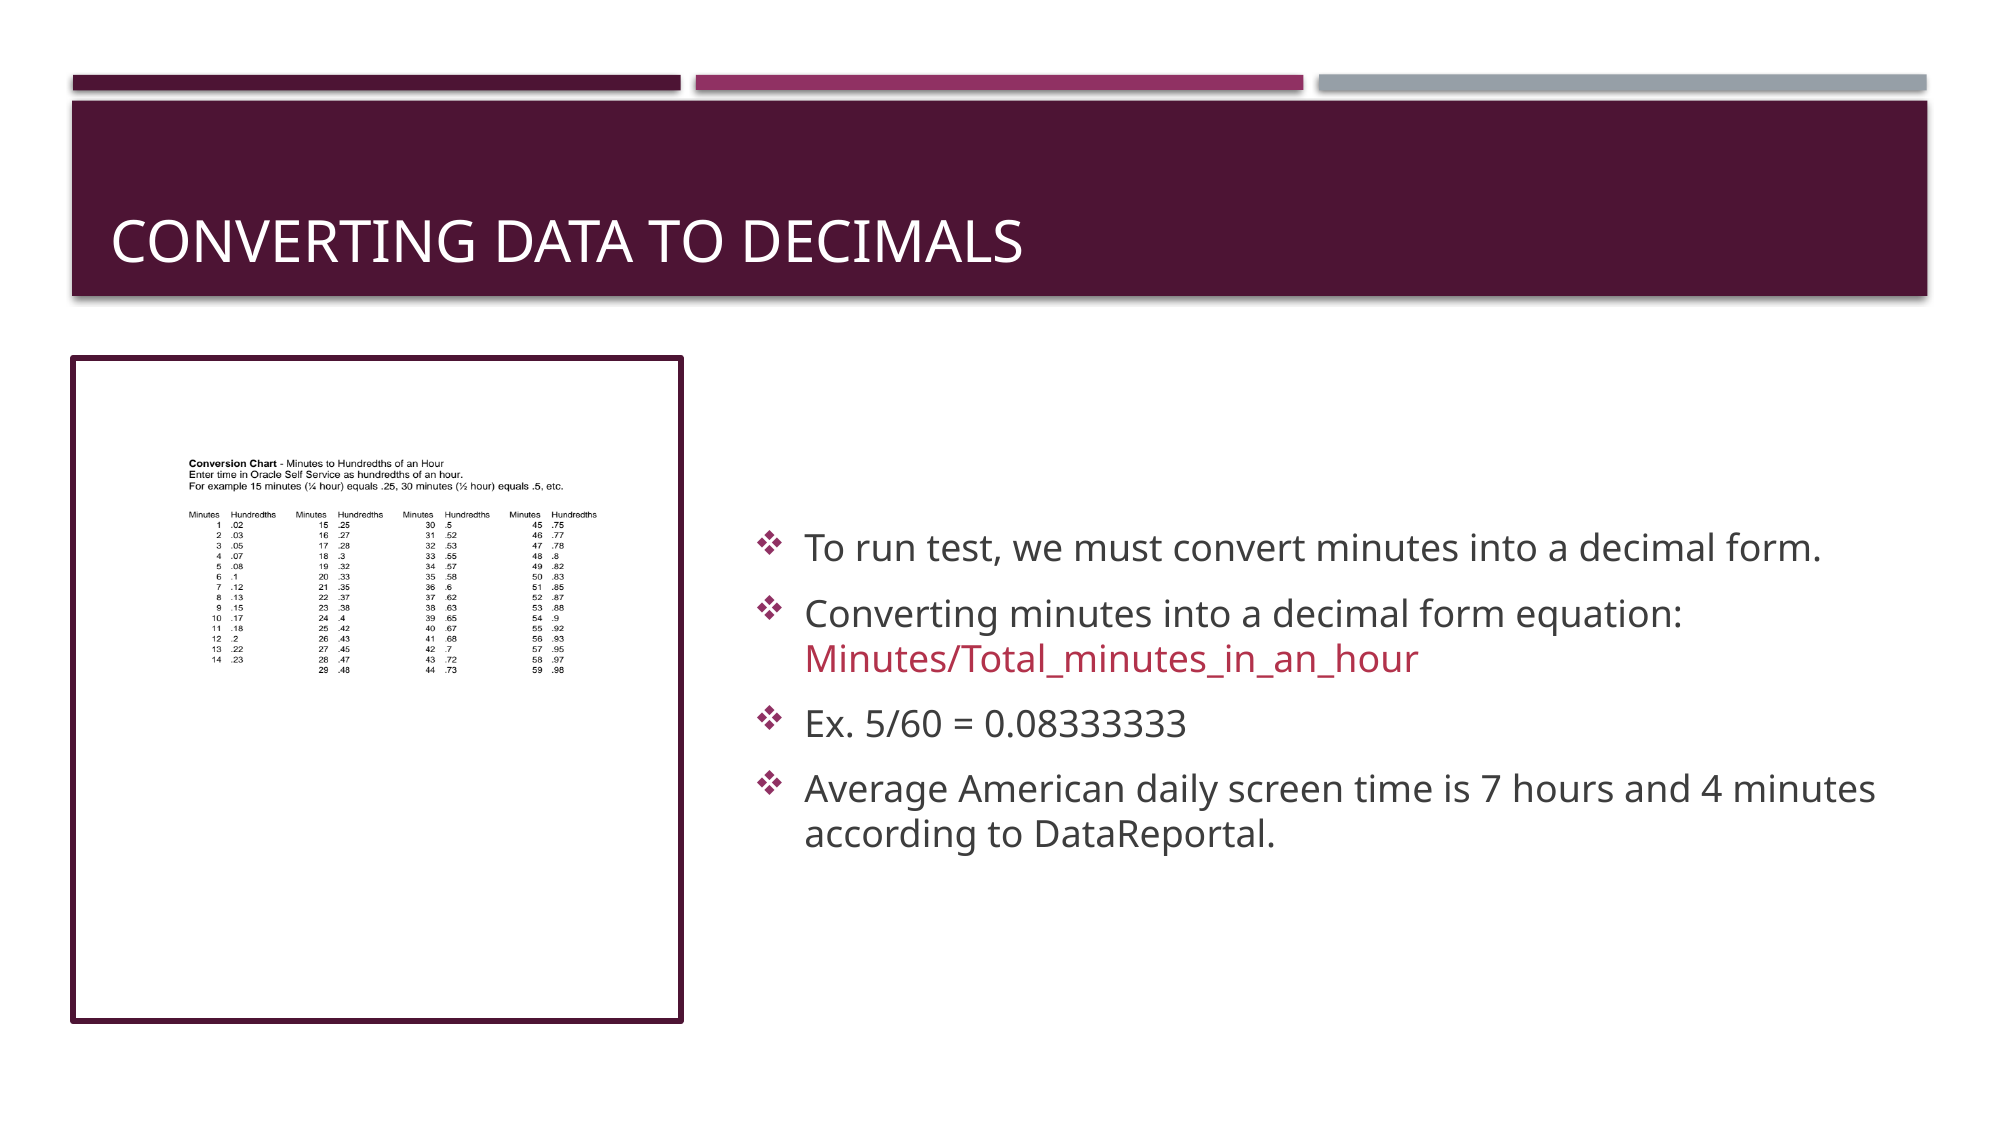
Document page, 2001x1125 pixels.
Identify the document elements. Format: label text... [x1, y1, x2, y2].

picture [94, 422, 629, 1022]
title Converting data to Decimals [95, 115, 1905, 282]
text_box [71, 356, 682, 1023]
list To run test, we must convert minutes into a decimal form. Converting minutes into a decimal form equation: Minutes/Total_minutes_in_an_hour Ex. 5/60 = 0.08333333 Average American daily screen time is 7 hours and 4 minutes according to DataReportal. [739, 357, 1905, 1022]
